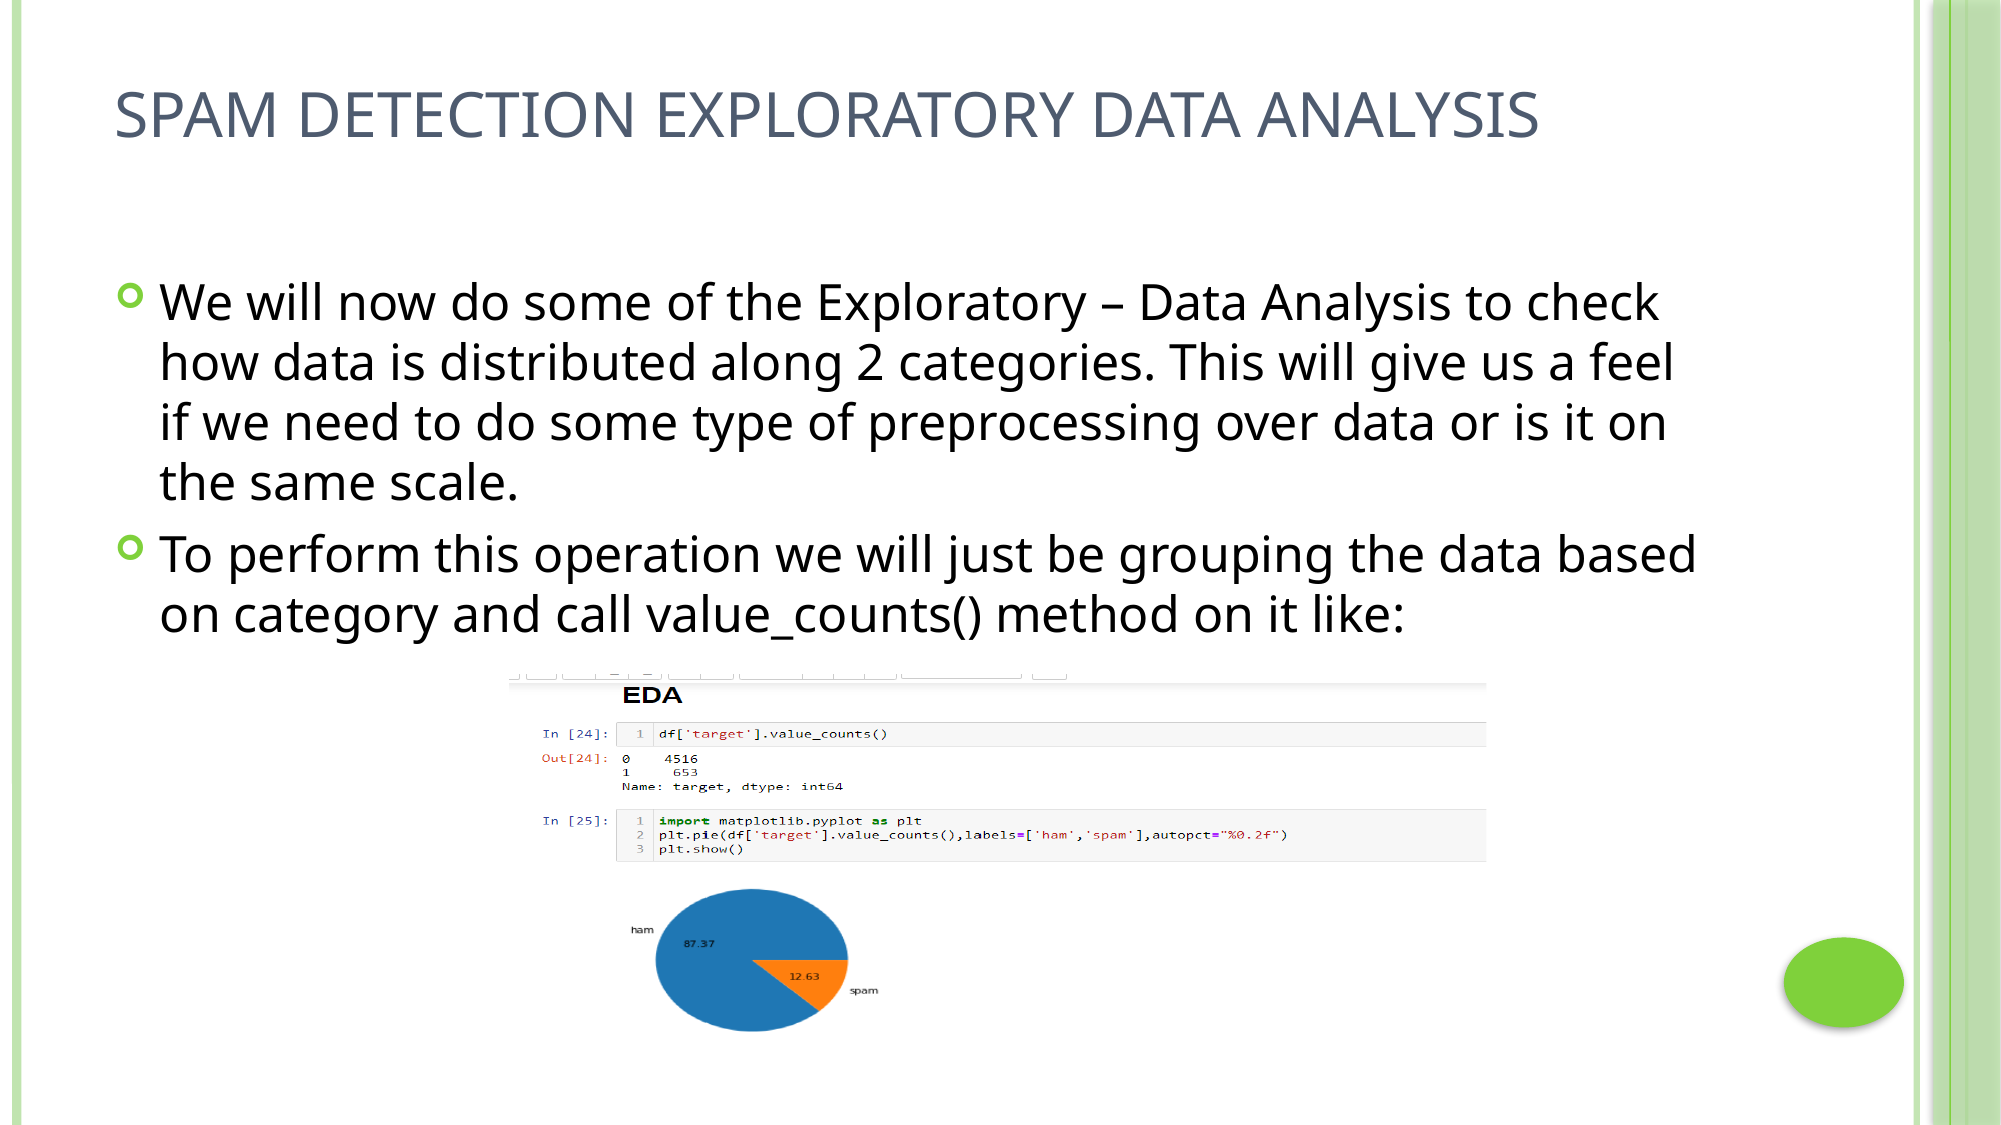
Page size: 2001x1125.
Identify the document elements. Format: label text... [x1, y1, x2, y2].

list We will now do some of the Exploratory – Data Analysis to check how data is distributed along 2 categories. This will give us a feel if we need to do some type of preprocessing over data or is it on the same scale. To perform this operation we will just be grouping the data based on category and call value_counts() method on it like: [99, 262, 1734, 1062]
title Spam Detection Exploratory Data Analysis [99, 45, 1734, 233]
picture [508, 673, 1487, 1043]
